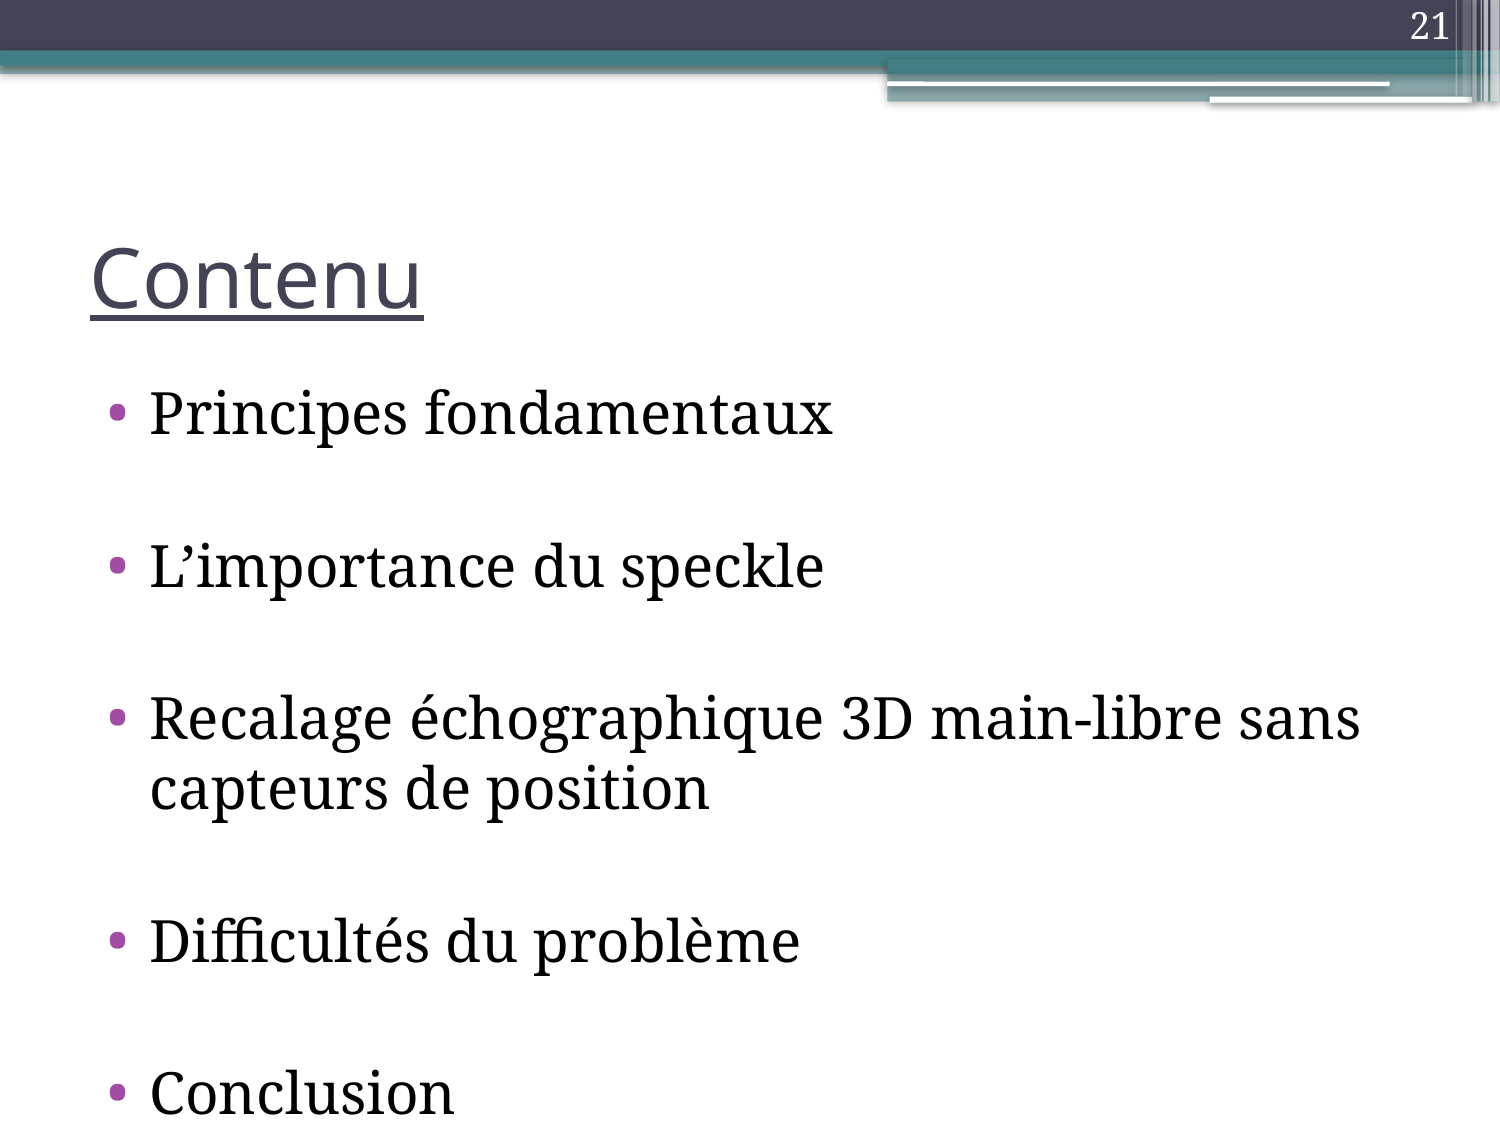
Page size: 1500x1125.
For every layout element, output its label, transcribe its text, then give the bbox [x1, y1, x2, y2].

title Contenu [75, 187, 1425, 363]
slide_number 21 [1341, 0, 1466, 61]
list Principes fondamentaux L’importance du speckle Recalage échographique 3D main-libre sans capteurs de position Difficultés du problème Conclusion [75, 368, 1425, 1125]
